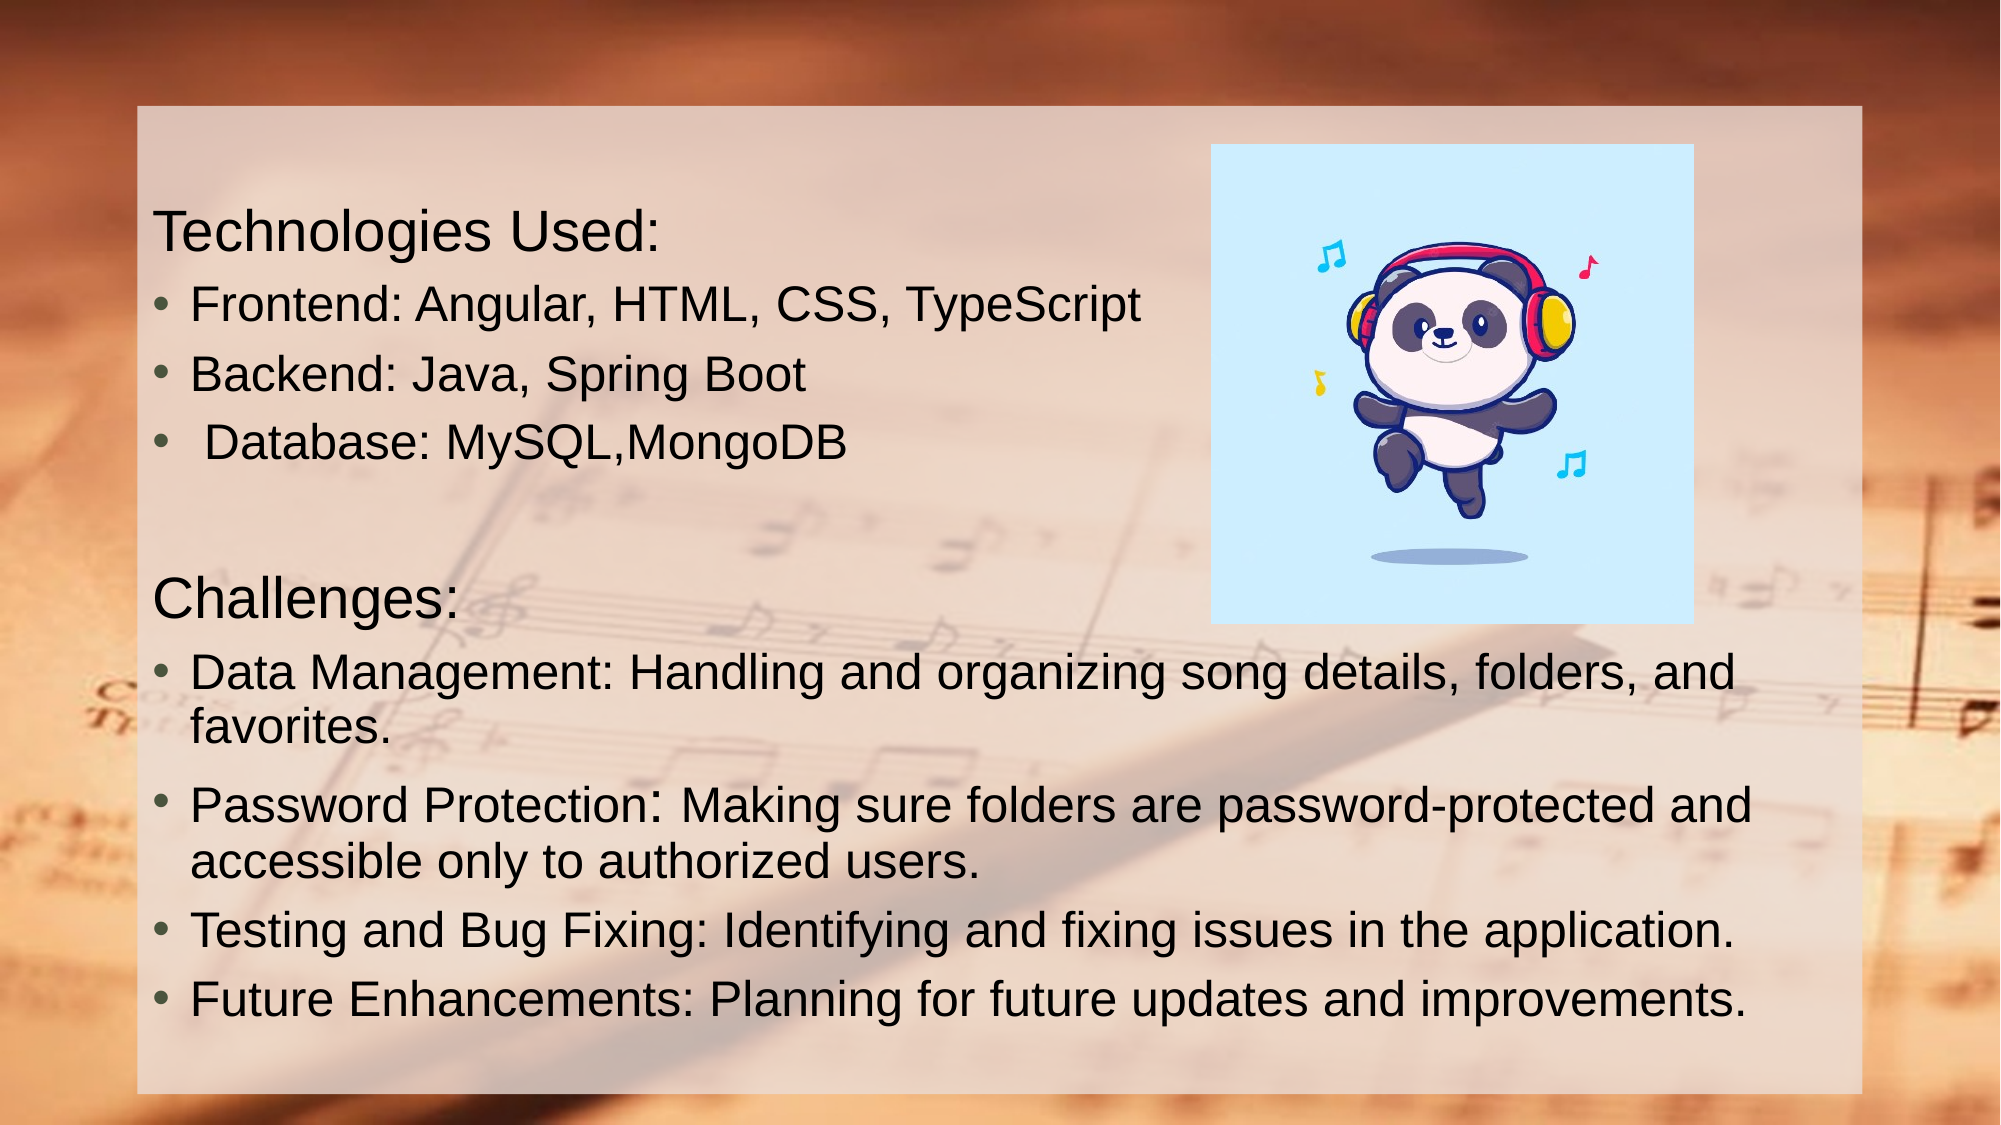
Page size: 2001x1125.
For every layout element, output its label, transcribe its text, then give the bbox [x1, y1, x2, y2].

picture [0, 0, 2001, 1125]
list Technologies Used: Frontend: Angular, HTML, CSS, TypeScript Backend: Java, Spring Boot Database: MySQL,MongoDB Challenges: Data Management: Handling and organizing song details, folders, and favorites. Password Protection: Making sure folders are password-protected and accessible only to authorized users. Testing and Bug Fixing: Identifying and fixing issues in the application. Future Enhancements: Planning for future updates and improvements. [137, 105, 1863, 1095]
